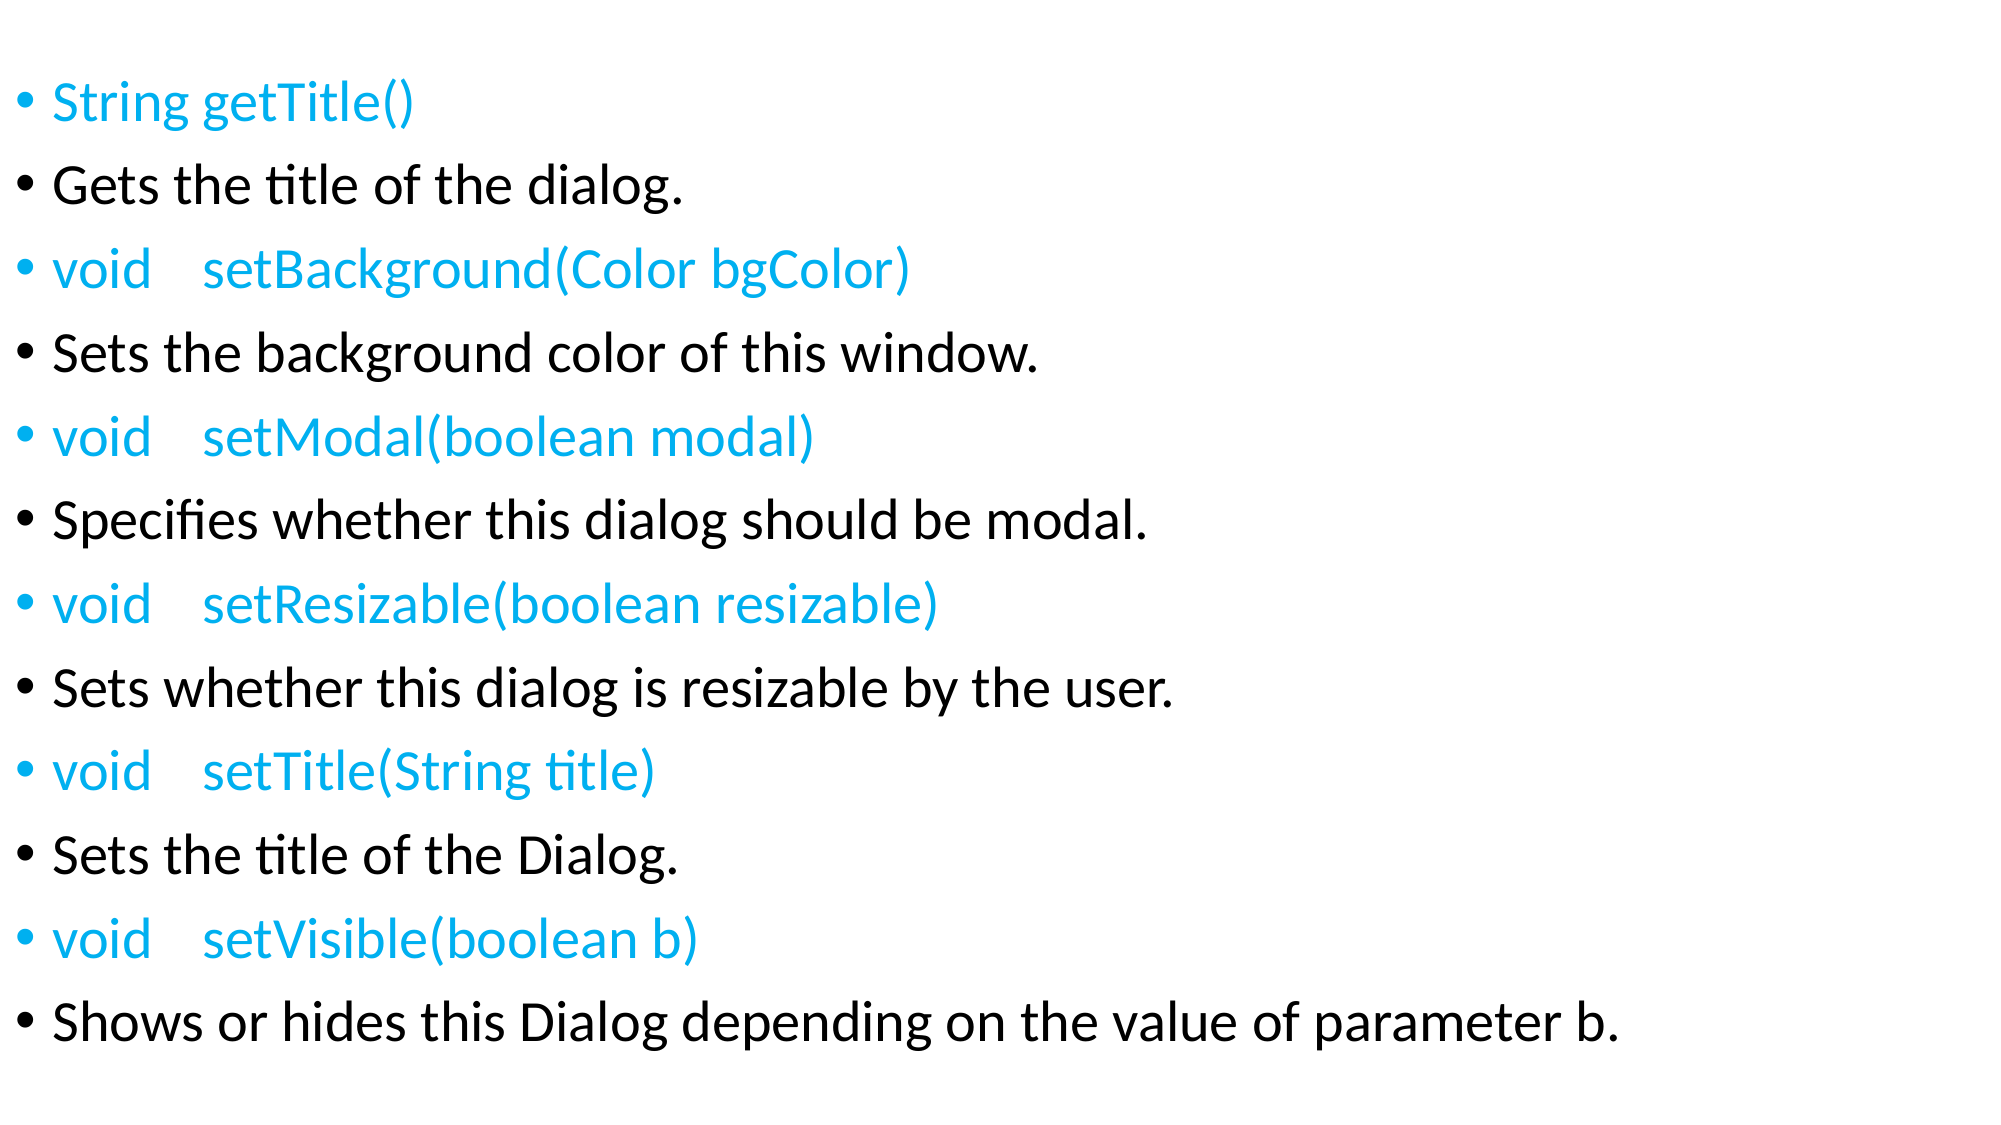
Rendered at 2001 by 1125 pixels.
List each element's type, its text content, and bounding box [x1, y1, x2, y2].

list String getTitle() Gets the title of the dialog. void setBackground(Color bgColor) Sets the background color of this window. void setModal(boolean modal) Specifies whether this dialog should be modal. void setResizable(boolean resizable) Sets whether this dialog is resizable by the user. void setTitle(String title) Sets the title of the Dialog. void setVisible(boolean b) Shows or hides this Dialog depending on the value of parameter b. [0, 63, 1937, 1100]
